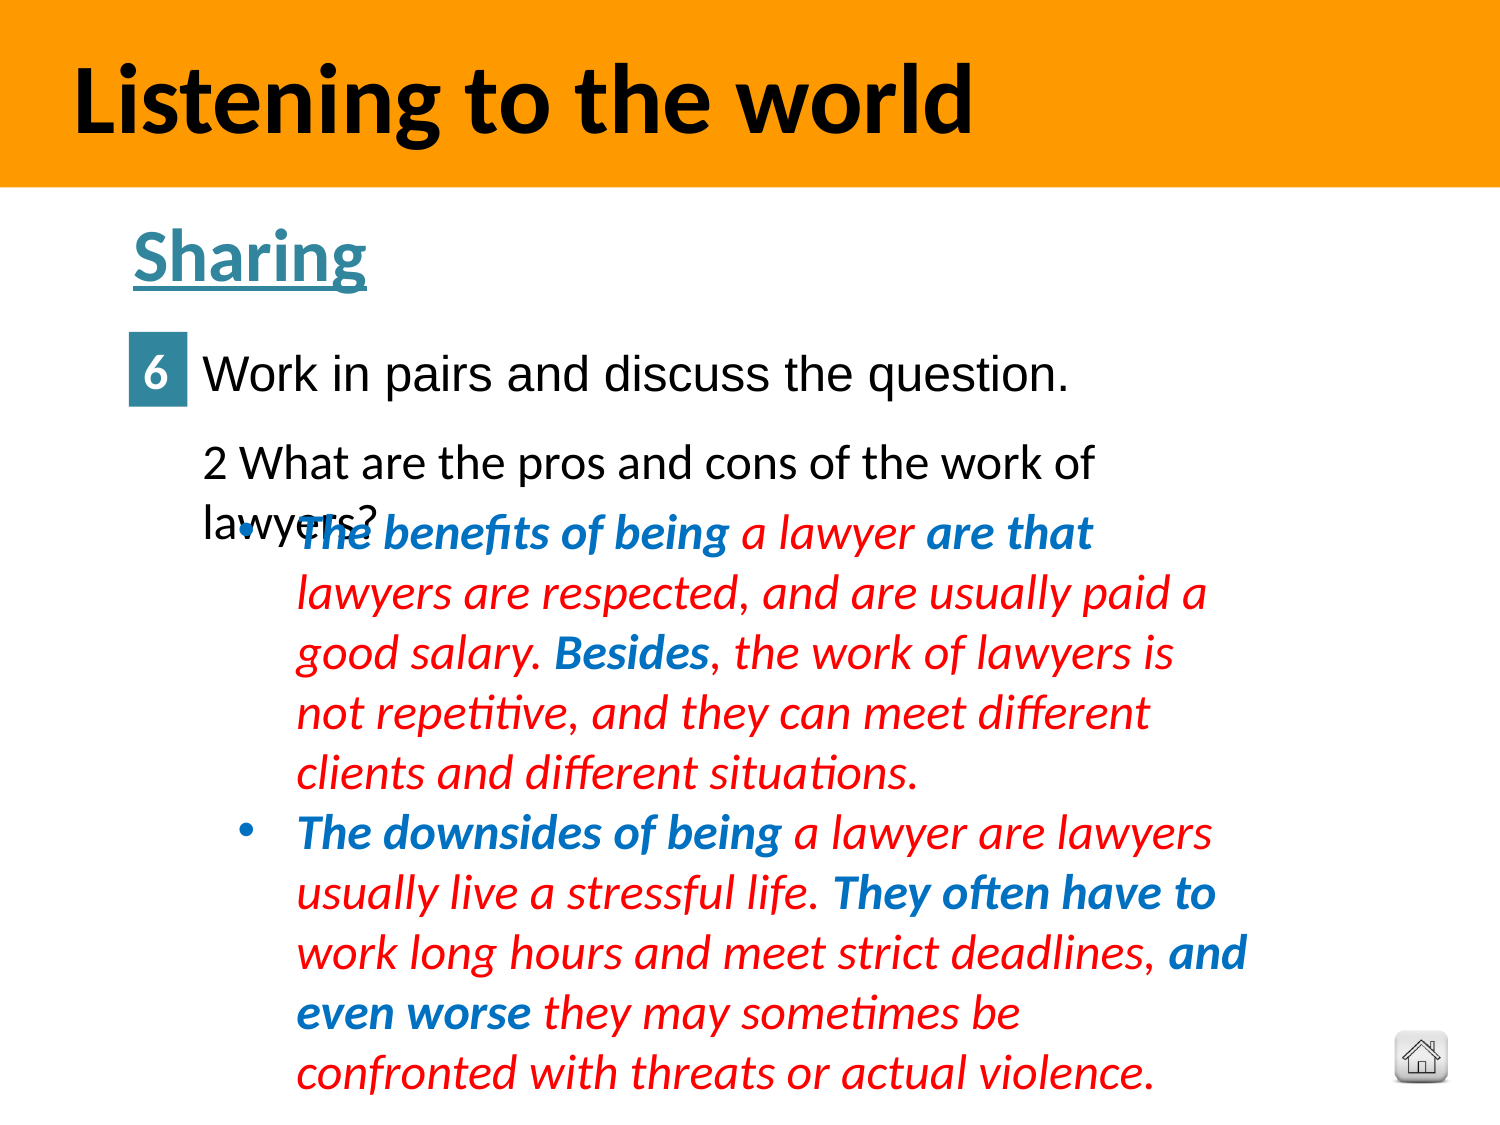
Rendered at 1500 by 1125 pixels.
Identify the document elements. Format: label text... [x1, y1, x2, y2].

picture [1382, 1019, 1460, 1097]
text_box Sharing [118, 199, 383, 304]
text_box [128, 331, 1290, 411]
text_box 2 What are the pros and cons of the work of lawyers? [187, 421, 1289, 617]
text_box The benefits of being a lawyer are that lawyers are respected, and are usually paid a good salary. Besides, the work of lawyers is not repetitive, and they can meet different clients and different situations. The downsides of being a lawyer are lawyers usually live a stressful life. They often have to work long hours and meet strict deadlines, and even worse they may sometimes be confronted with threats or actual violence. [222, 492, 1266, 1125]
text_box Listening to the world [0, 0, 1500, 190]
